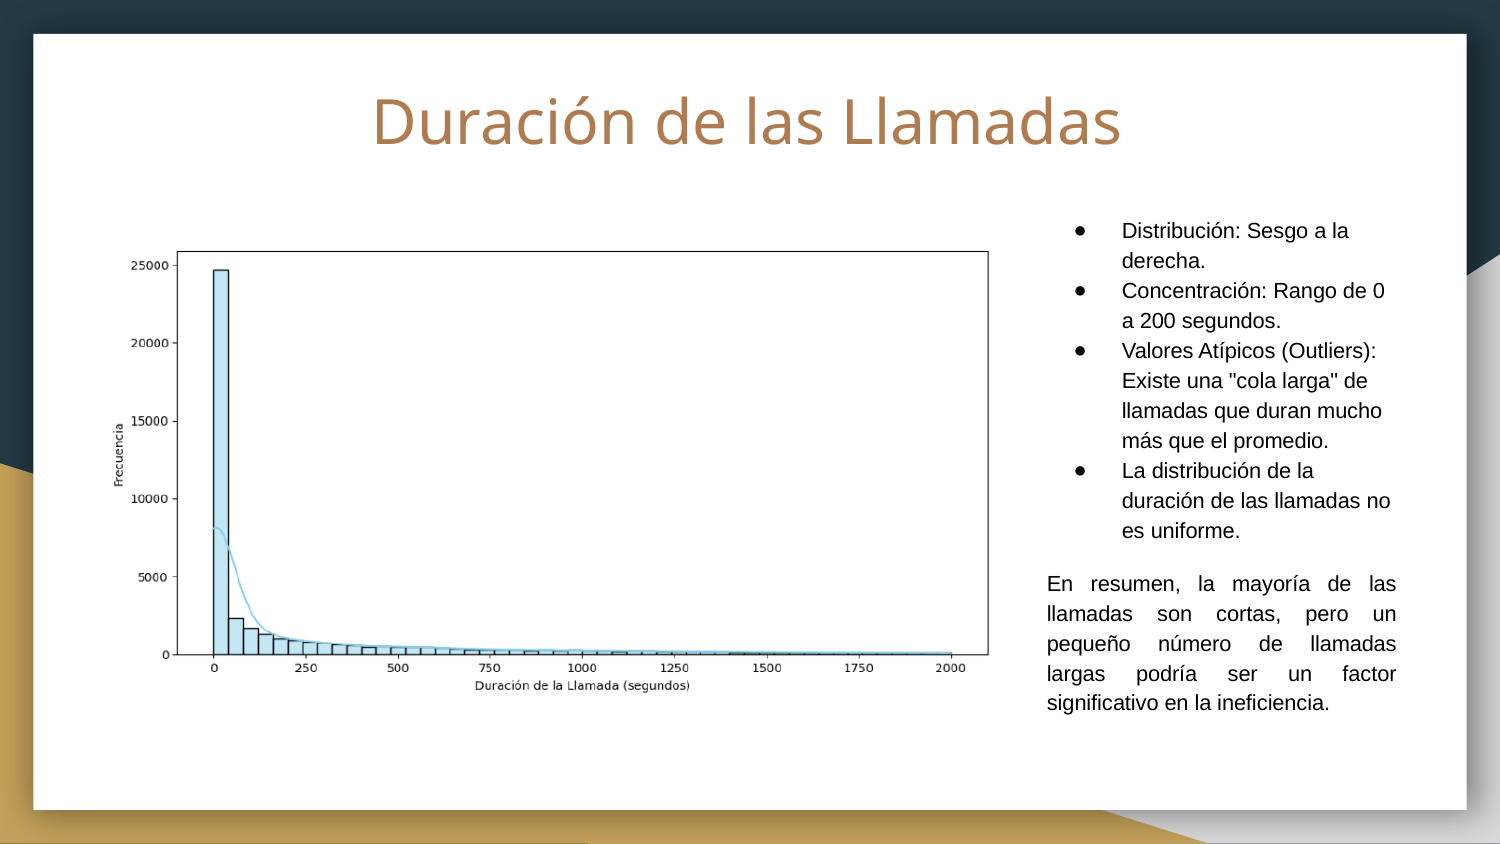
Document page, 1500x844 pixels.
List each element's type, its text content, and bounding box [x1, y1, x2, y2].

title Duración de las Llamadas [356, 67, 1144, 184]
list Distribución: Sesgo a la derecha. Concentración: Rango de 0 a 200 segundos. Valores Atípicos (Outliers): Existe una "cola larga" de llamadas que duran mucho más que el promedio. La distribución de la duración de las llamadas no es uniforme. En resumen, la mayoría de las llamadas son cortas, pero un pequeño número de llamadas largas podría ser un factor significativo en la ineficiencia. [1031, 198, 1413, 744]
picture [105, 244, 1033, 698]
